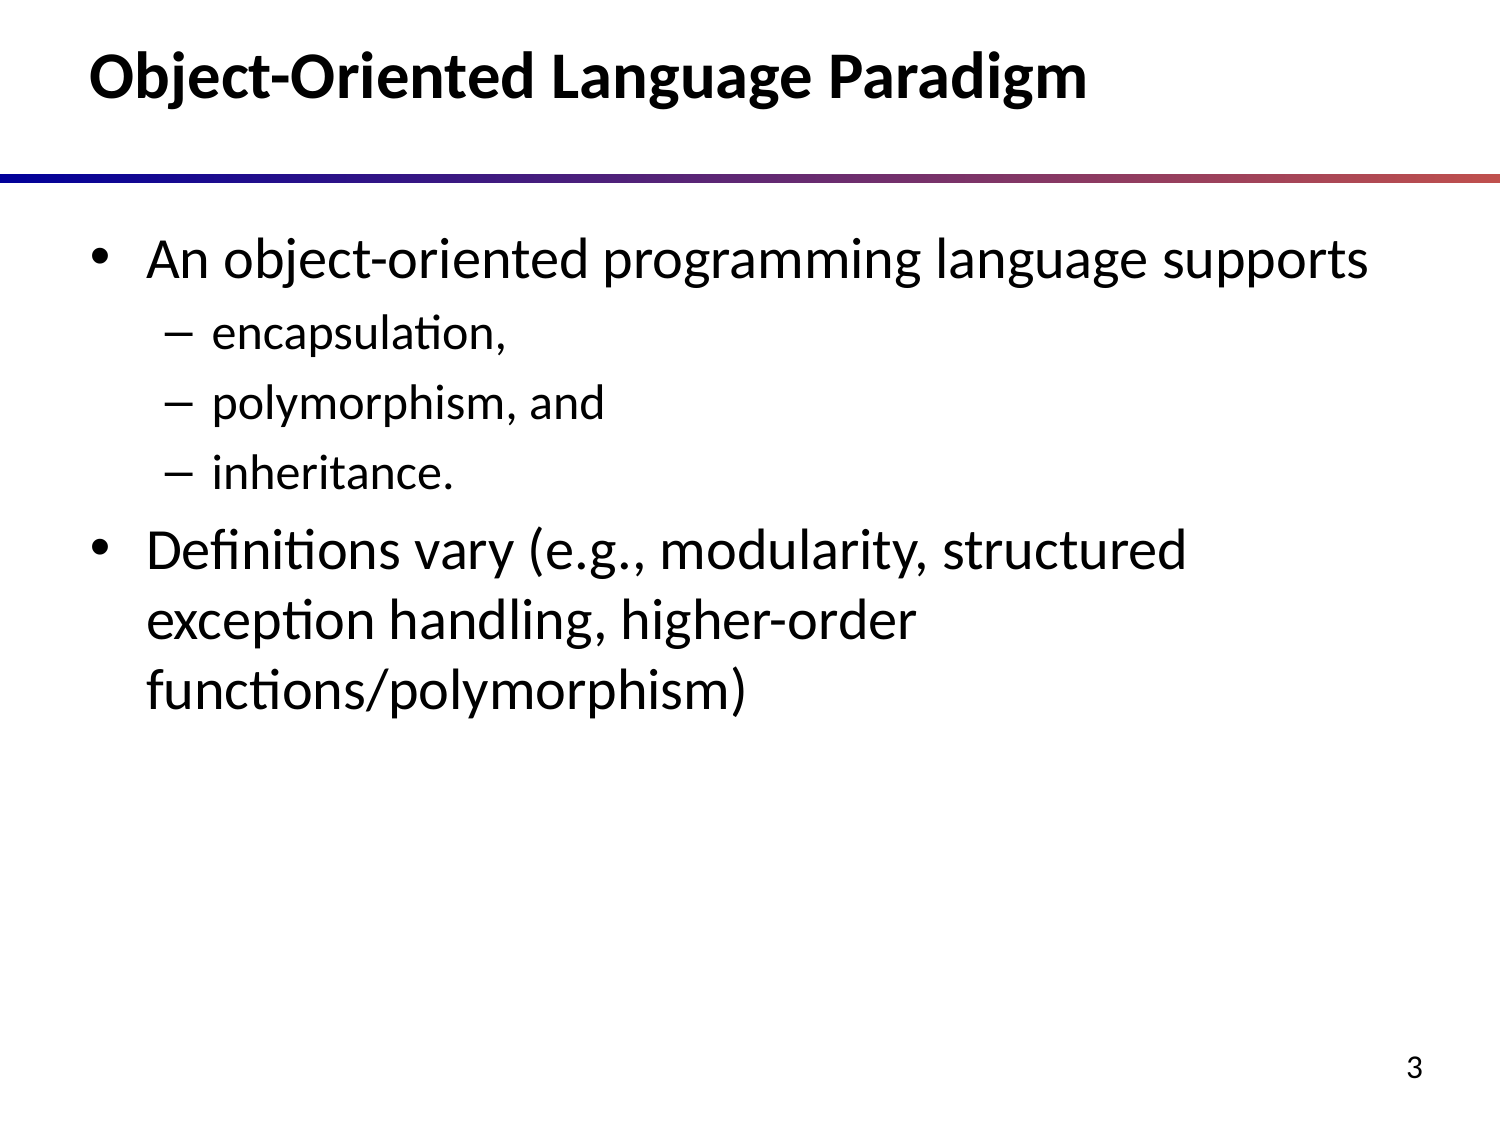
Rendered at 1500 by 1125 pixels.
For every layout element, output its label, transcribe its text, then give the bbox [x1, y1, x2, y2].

list An object-oriented programming language supports encapsulation, polymorphism, and inheritance. Definitions vary (e.g., modularity, structured exception handling, higher-order functions/polymorphism) [75, 212, 1425, 1025]
title Object-Oriented Language Paradigm [75, 24, 1438, 150]
